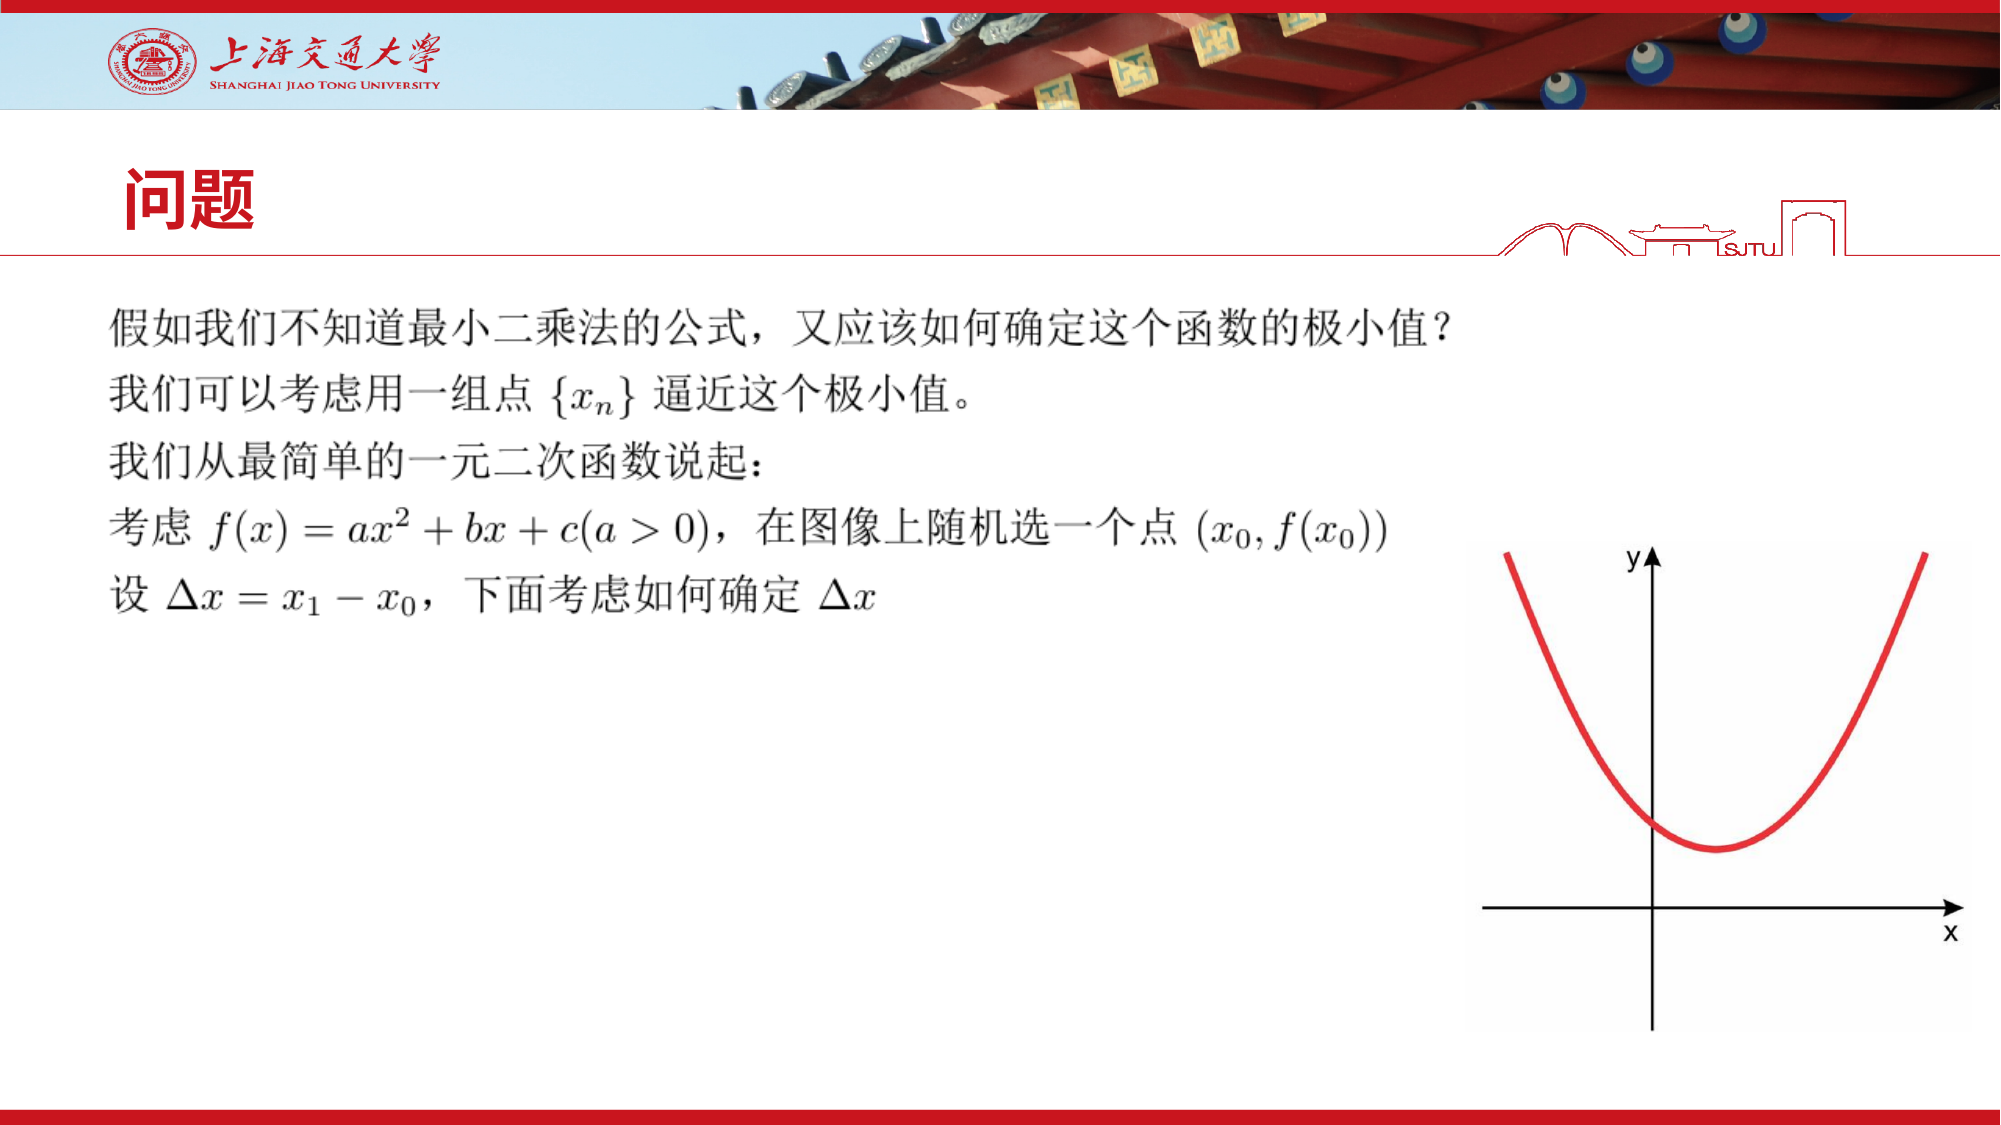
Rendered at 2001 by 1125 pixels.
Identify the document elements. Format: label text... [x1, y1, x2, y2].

title 问题 [108, 159, 1940, 254]
picture [0, 0, 2000, 110]
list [93, 288, 1466, 622]
picture [1465, 541, 1972, 1032]
picture [0, 200, 2000, 256]
